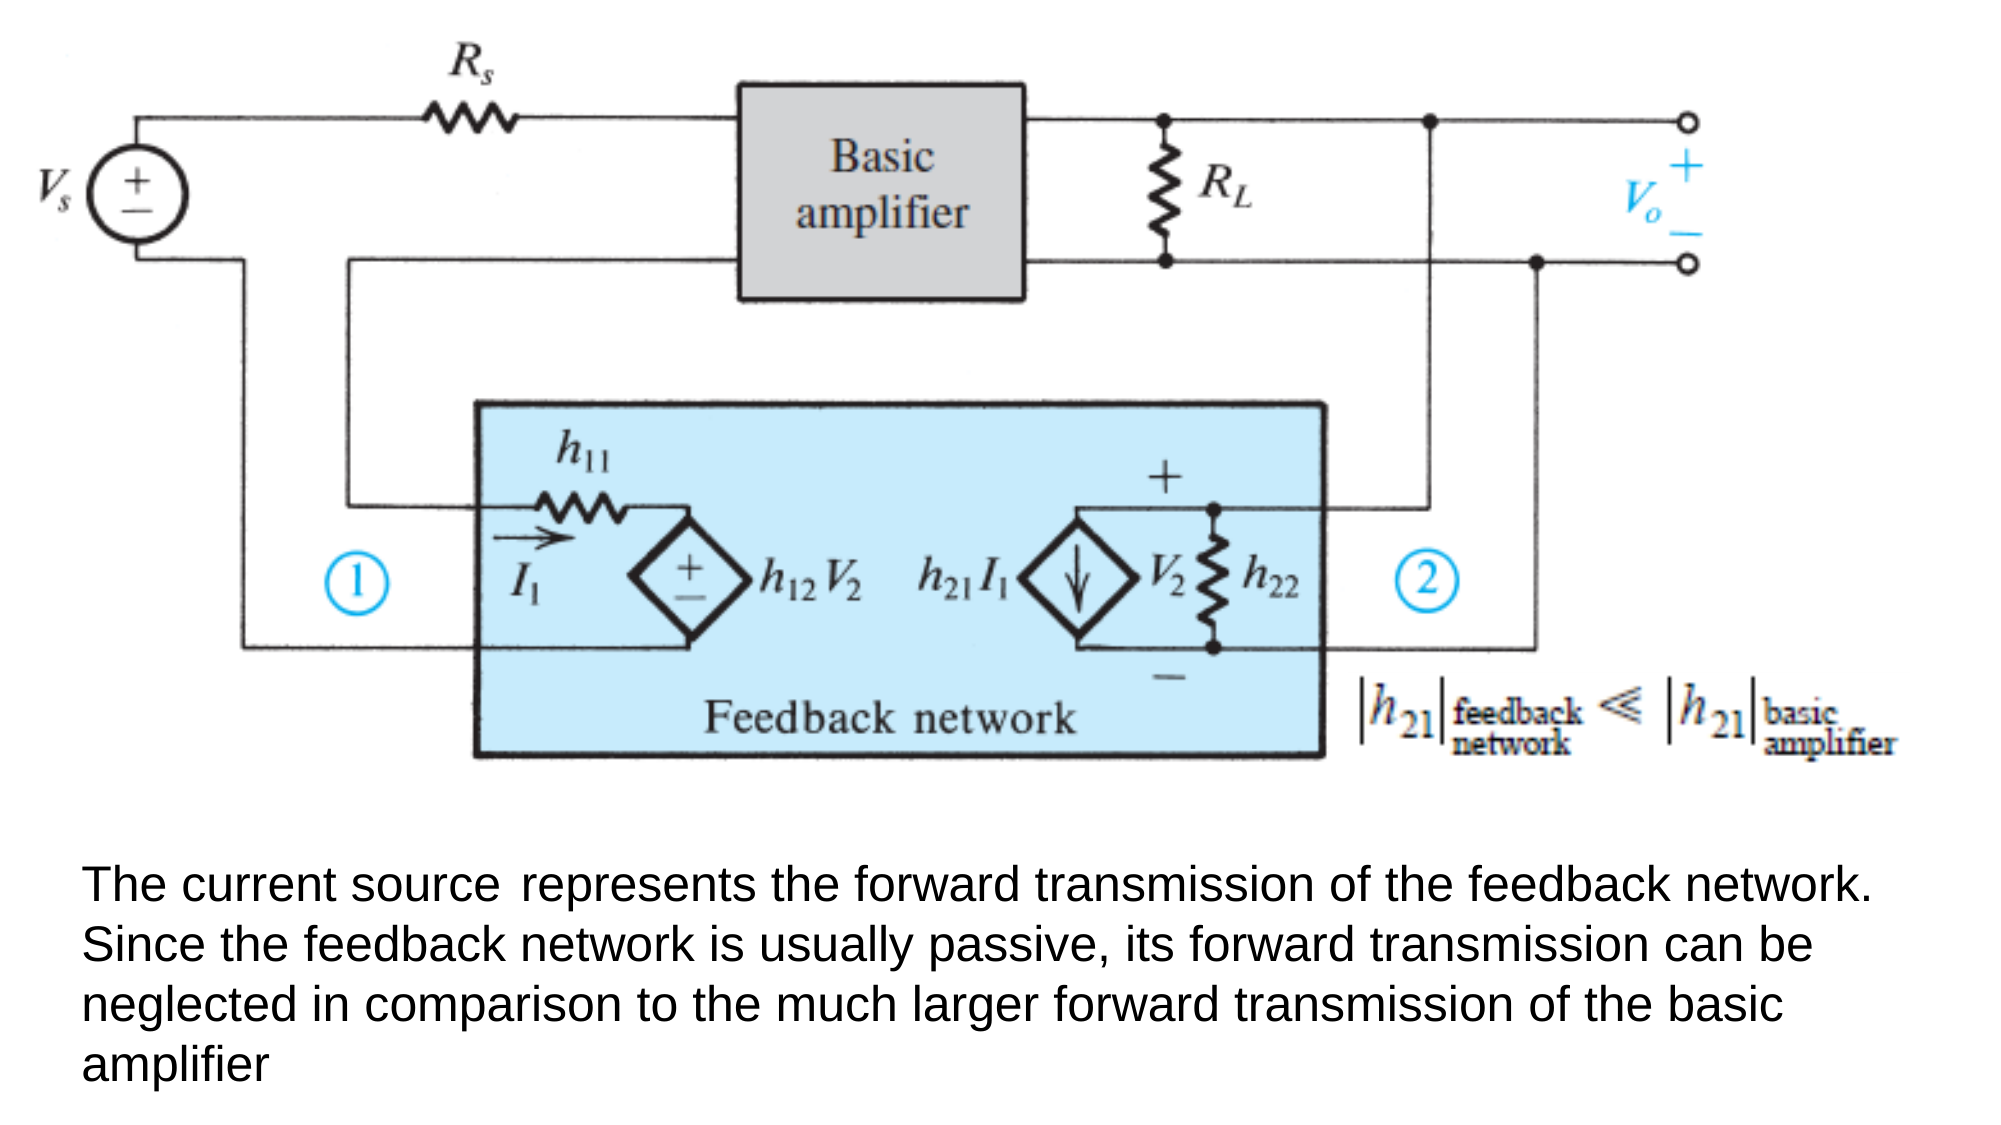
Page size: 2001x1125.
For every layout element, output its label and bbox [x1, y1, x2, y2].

picture [0, 0, 1910, 770]
